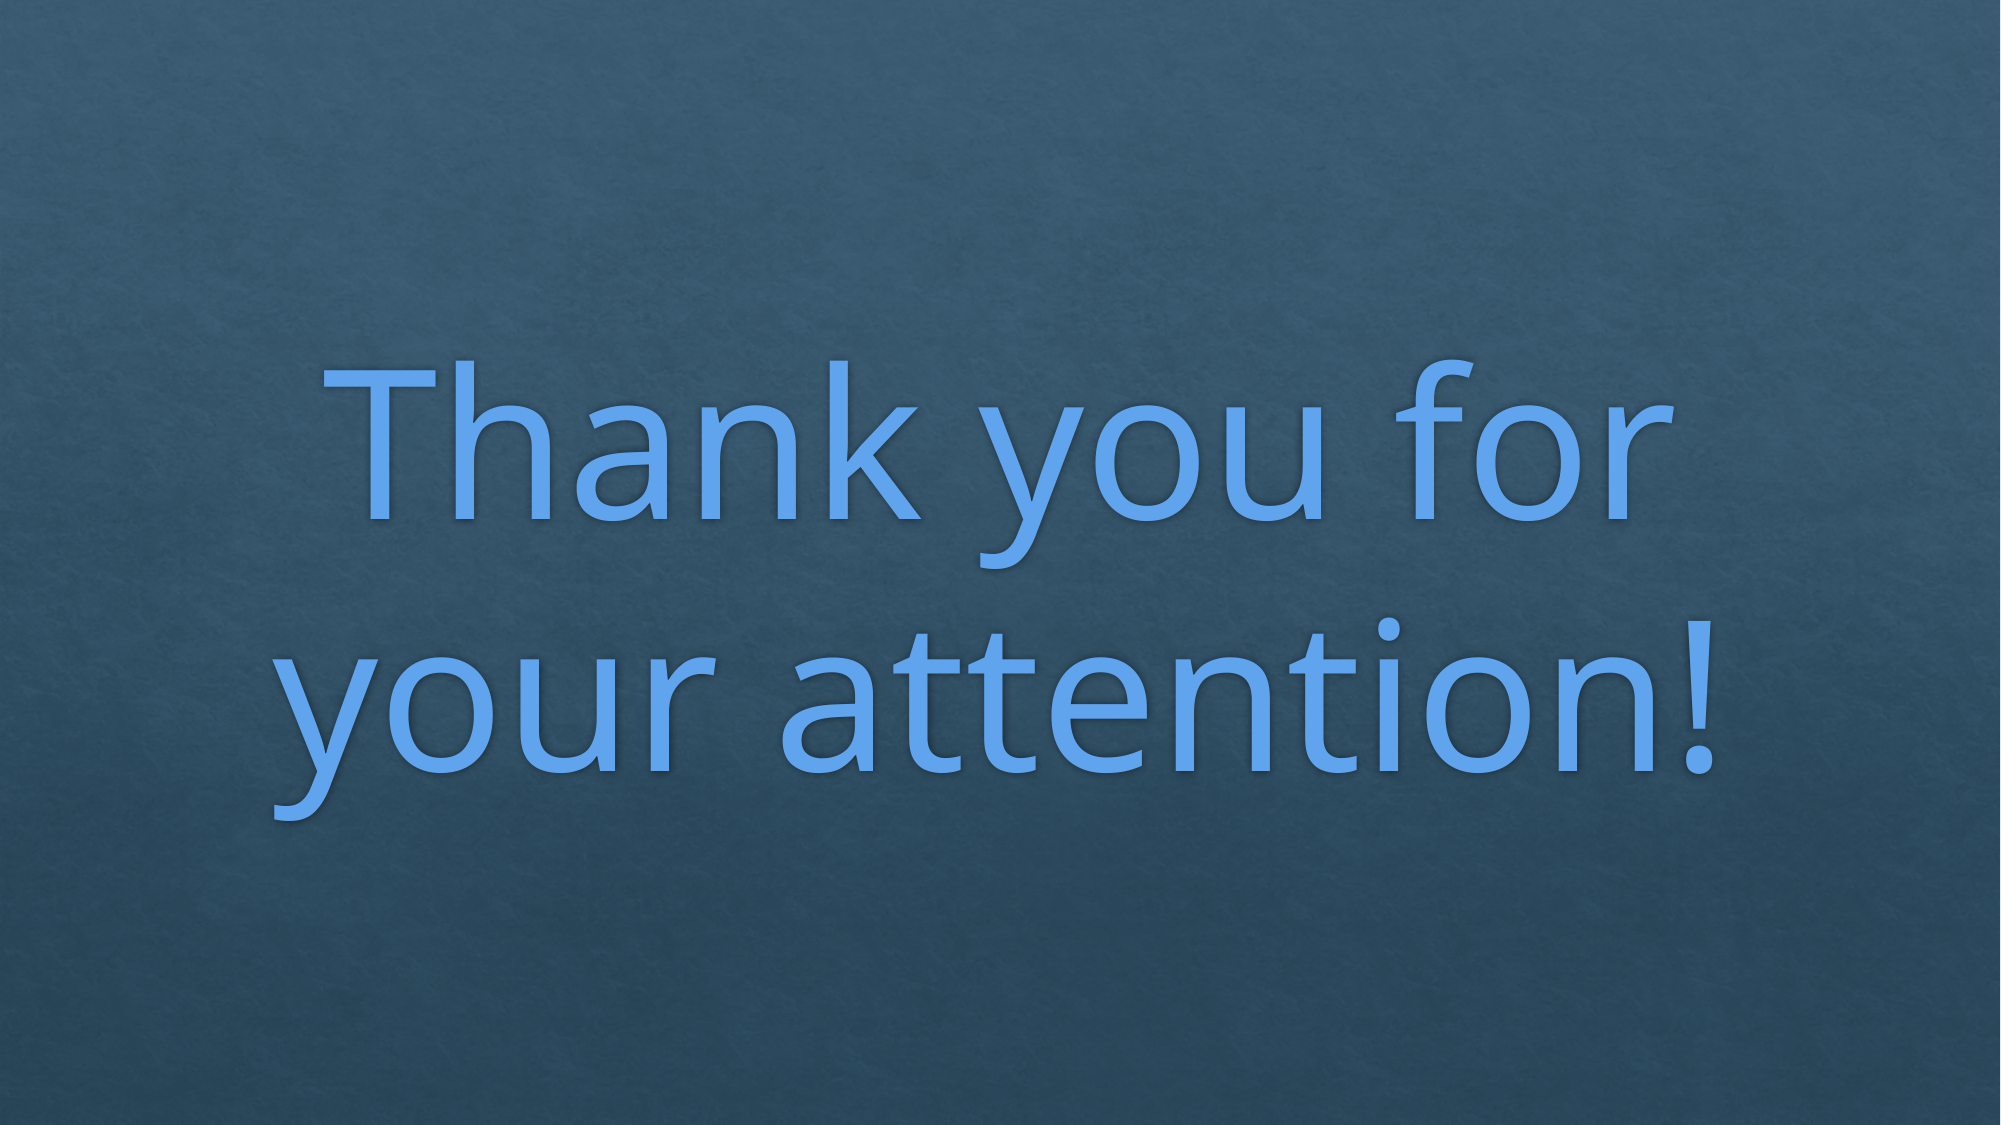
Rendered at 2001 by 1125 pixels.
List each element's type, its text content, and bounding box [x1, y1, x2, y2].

title Thank you for your attention! [95, 301, 1905, 824]
